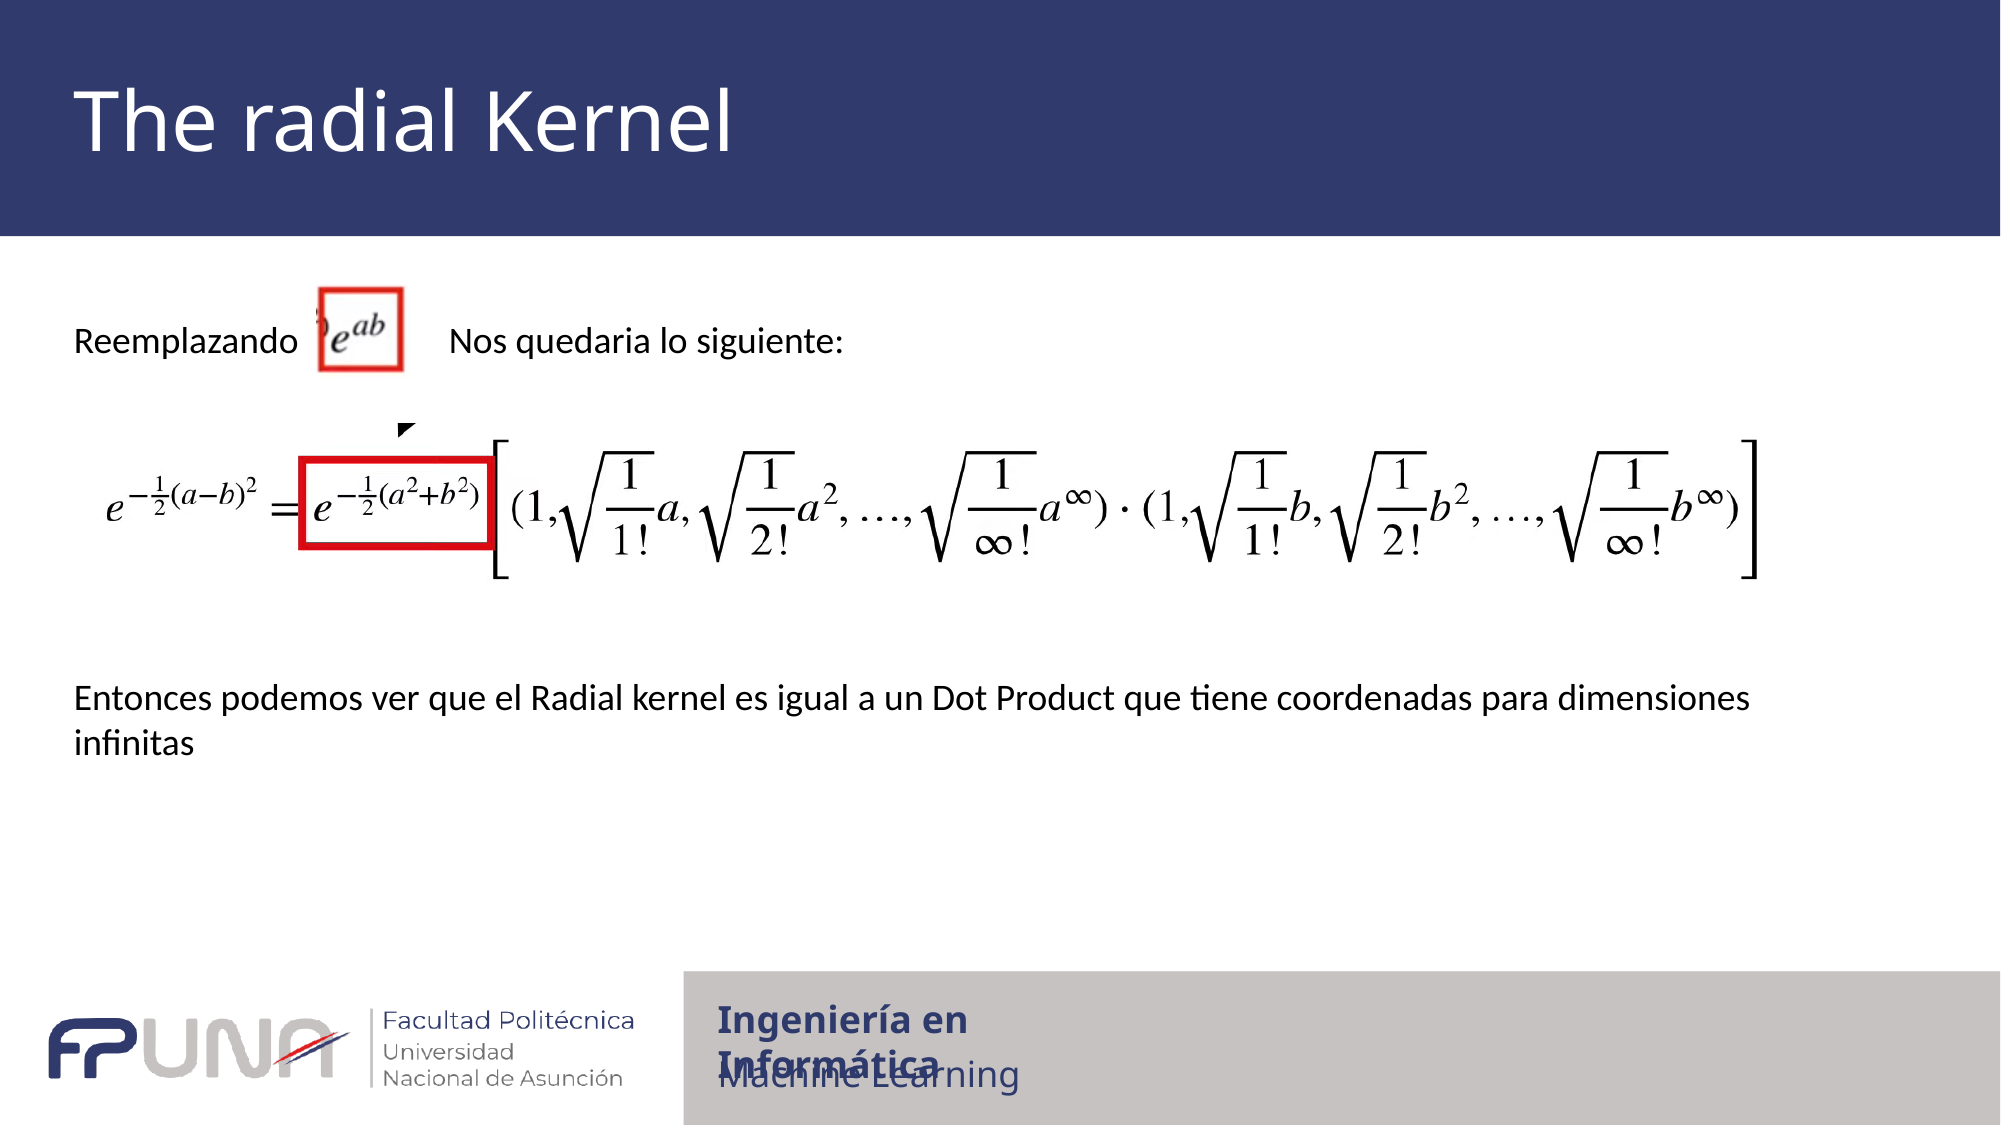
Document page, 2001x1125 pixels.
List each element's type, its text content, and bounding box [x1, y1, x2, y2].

text_box Reemplazando [58, 308, 311, 369]
list The radial Kernel [58, 72, 1942, 133]
text_box Nos quedaria lo siguiente: [433, 309, 865, 369]
picture [0, 0, 2001, 1125]
list Machine Learning [702, 1048, 1180, 1103]
text_box Entonces podemos ver que el Radial kernel es igual a un Dot Product que tiene coordenadas para dimensiones infinitas [58, 665, 1884, 816]
